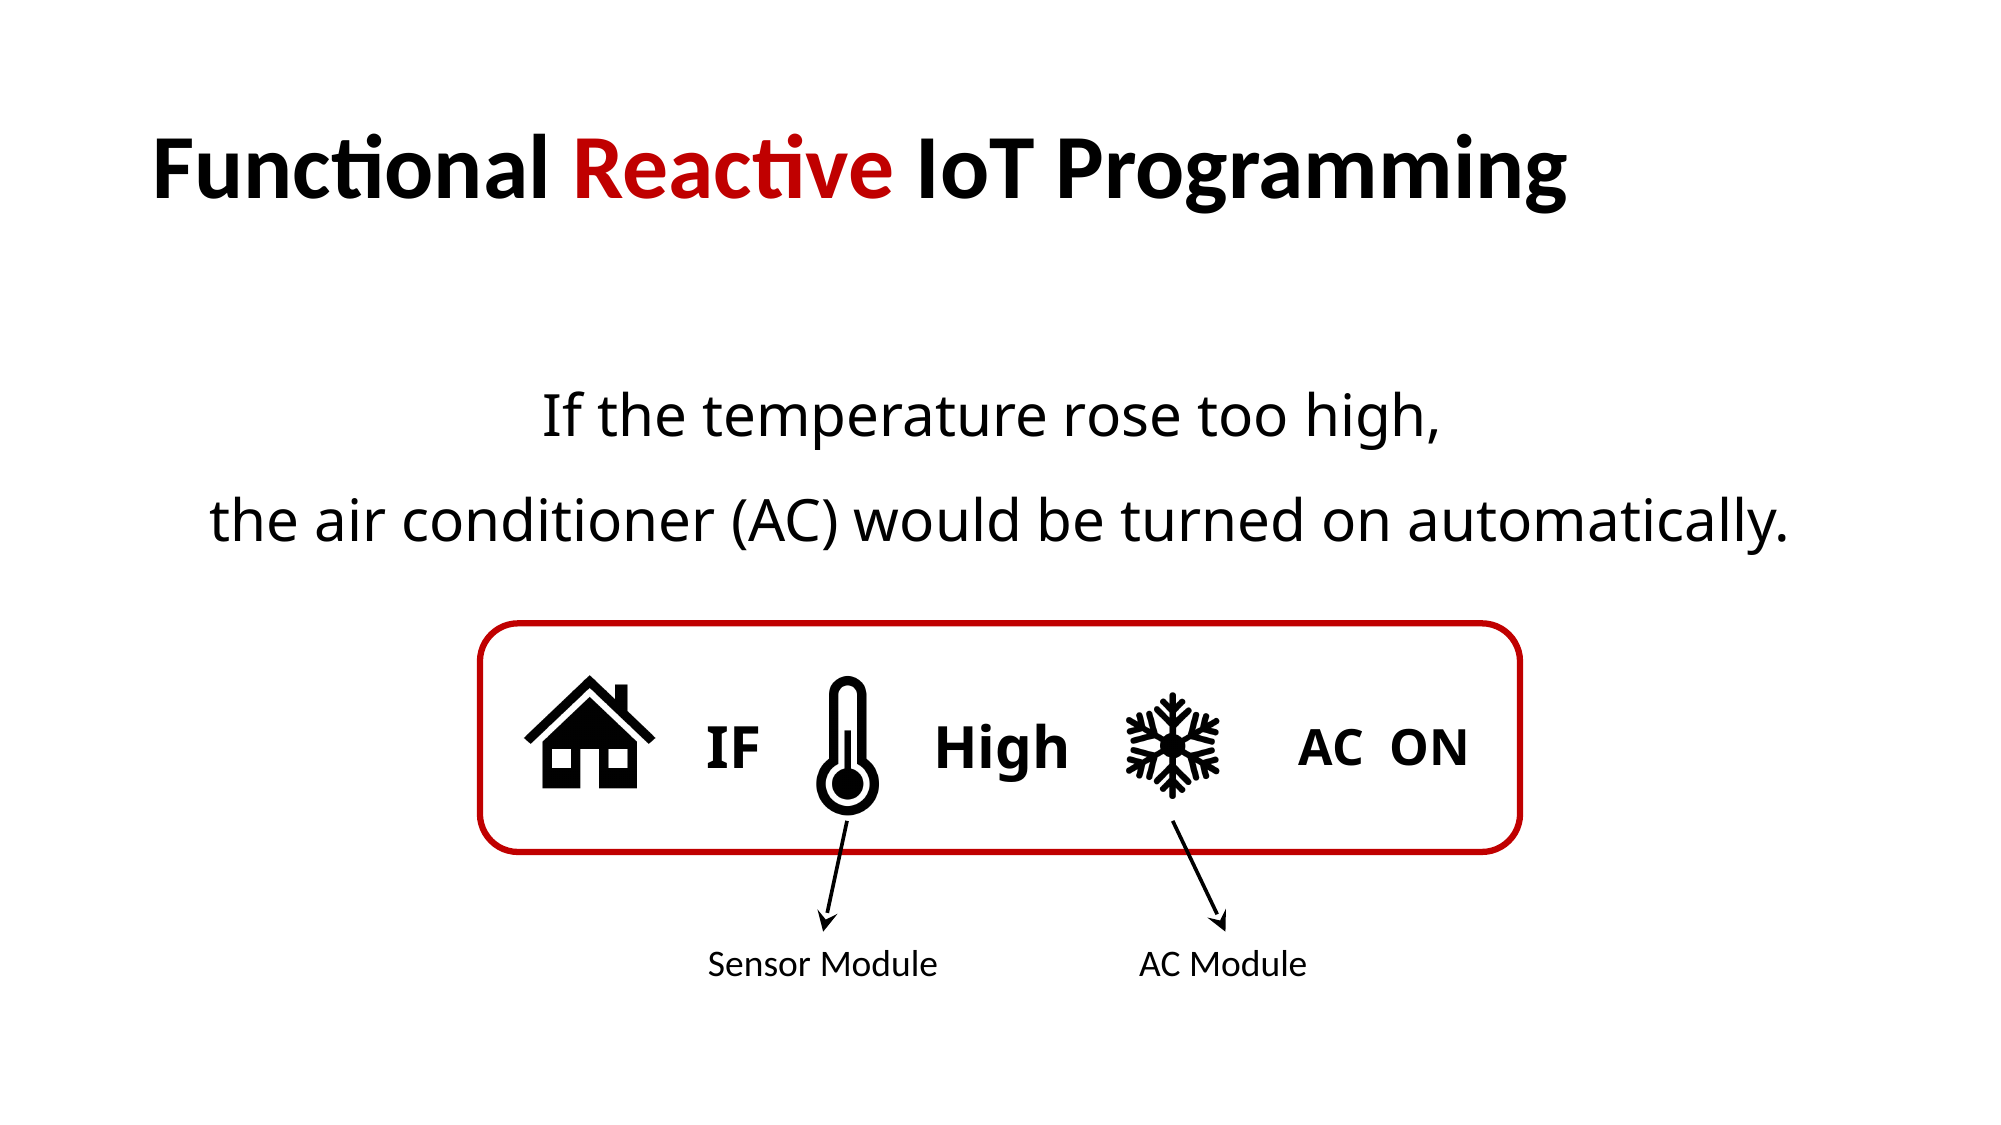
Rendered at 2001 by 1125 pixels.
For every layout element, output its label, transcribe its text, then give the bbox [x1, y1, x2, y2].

text_box [478, 622, 1522, 854]
text_box AC Module [1124, 931, 1327, 992]
picture [514, 656, 665, 807]
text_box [823, 820, 848, 932]
text_box If the temperature rose too high, the air conditioner (AC) would be turned on automatically. [194, 336, 1806, 561]
text_box Sensor Module [693, 931, 954, 992]
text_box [1172, 820, 1226, 932]
picture [771, 670, 923, 821]
picture [1097, 670, 1248, 821]
title Functional Reactive IoT Programming [137, 59, 1863, 278]
